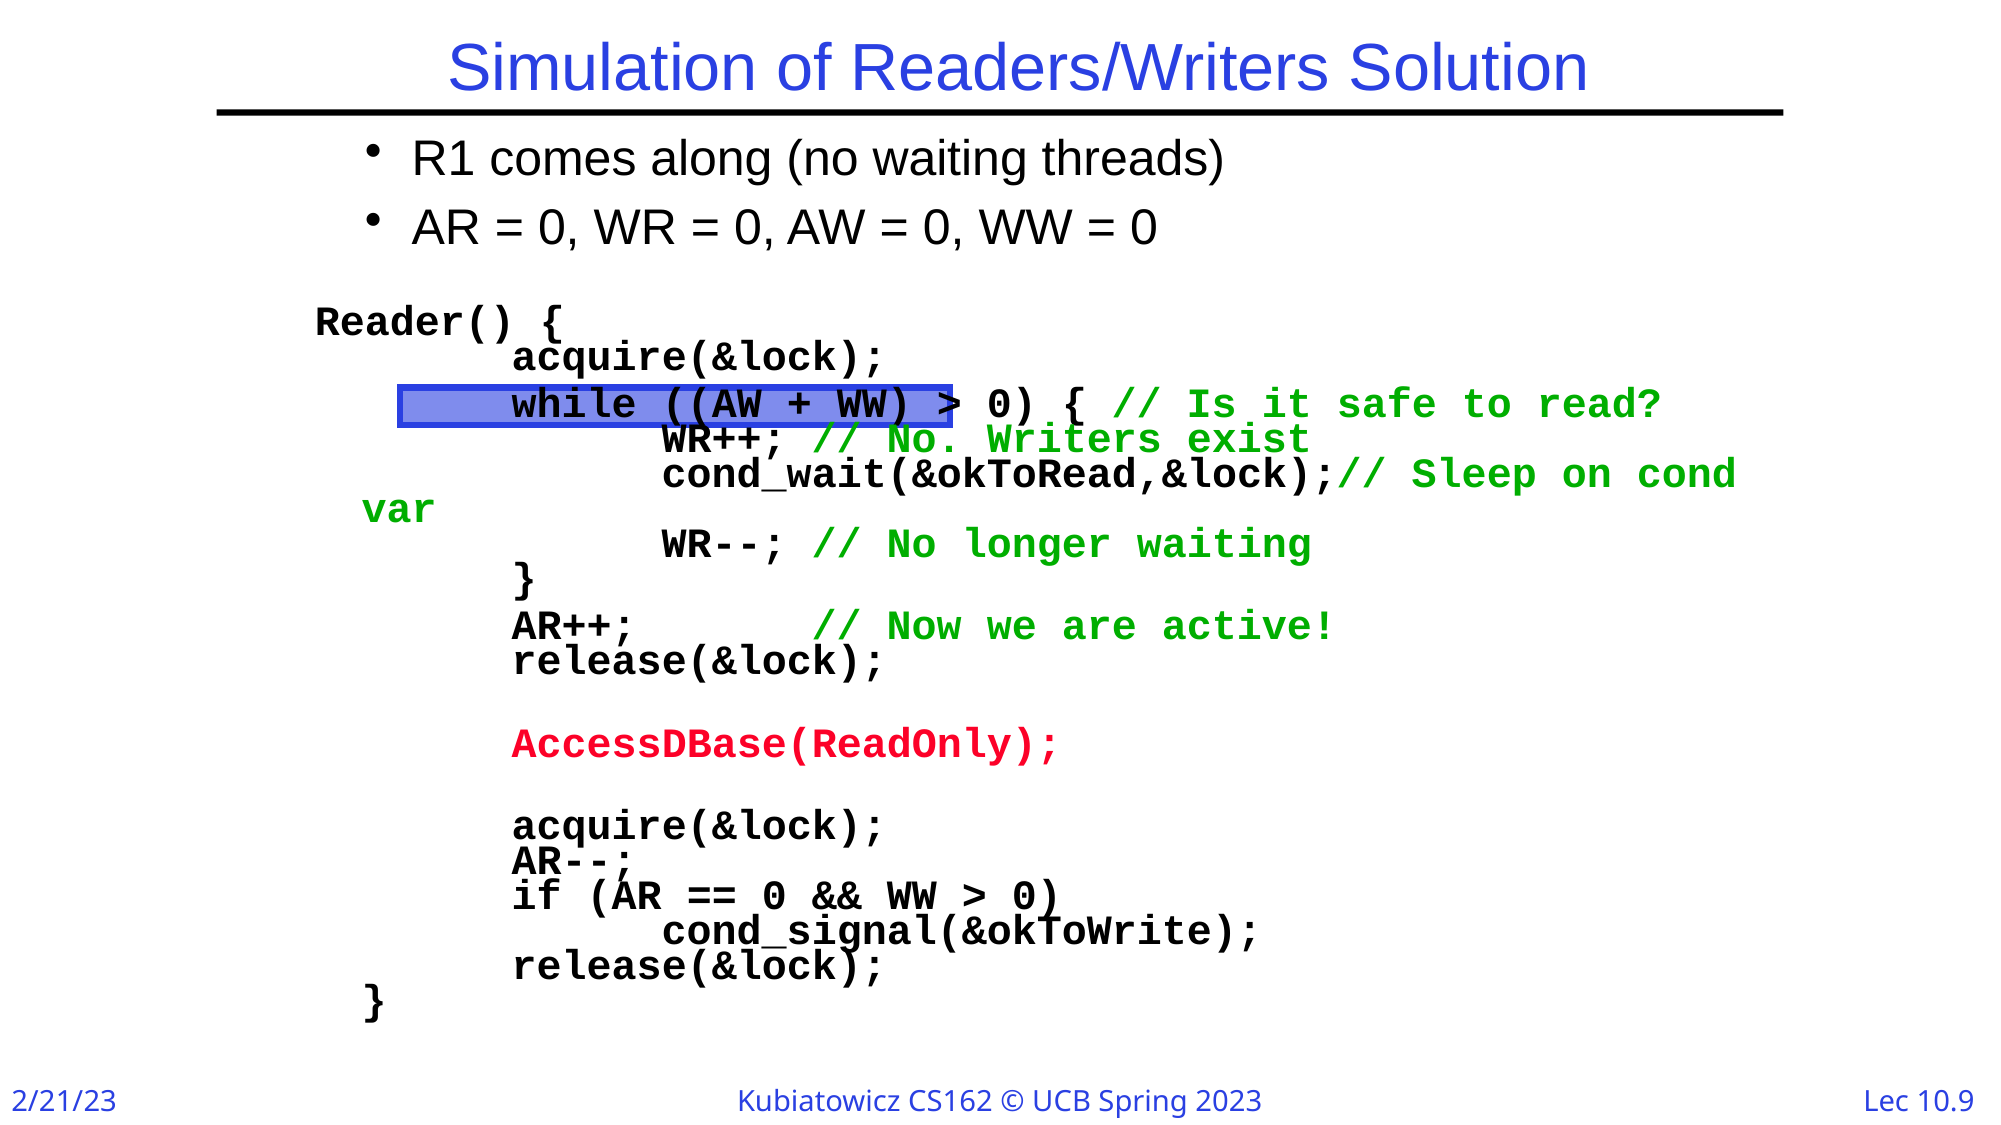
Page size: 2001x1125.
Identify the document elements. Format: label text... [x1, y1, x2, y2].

text_box Reader() { acquire(&lock); while ((AW + WW) > 0) { // Is it safe to read? WR++; // No. Writers exist cond_wait(&okToRead,&lock);// Sleep on cond var WR--; // No longer waiting } AR++; // Now we are active! release(&lock); AccessDBase(ReadOnly); acquire(&lock); AR--; if (AR == 0 && WW > 0) cond_signal(&okToWrite); release(&lock); } [299, 299, 1788, 1013]
title Simulation of Readers/Writers Solution [337, 24, 1700, 113]
list R1 comes along (no waiting threads) AR = 0, WR = 0, AW = 0, WW = 0 [350, 125, 1650, 299]
